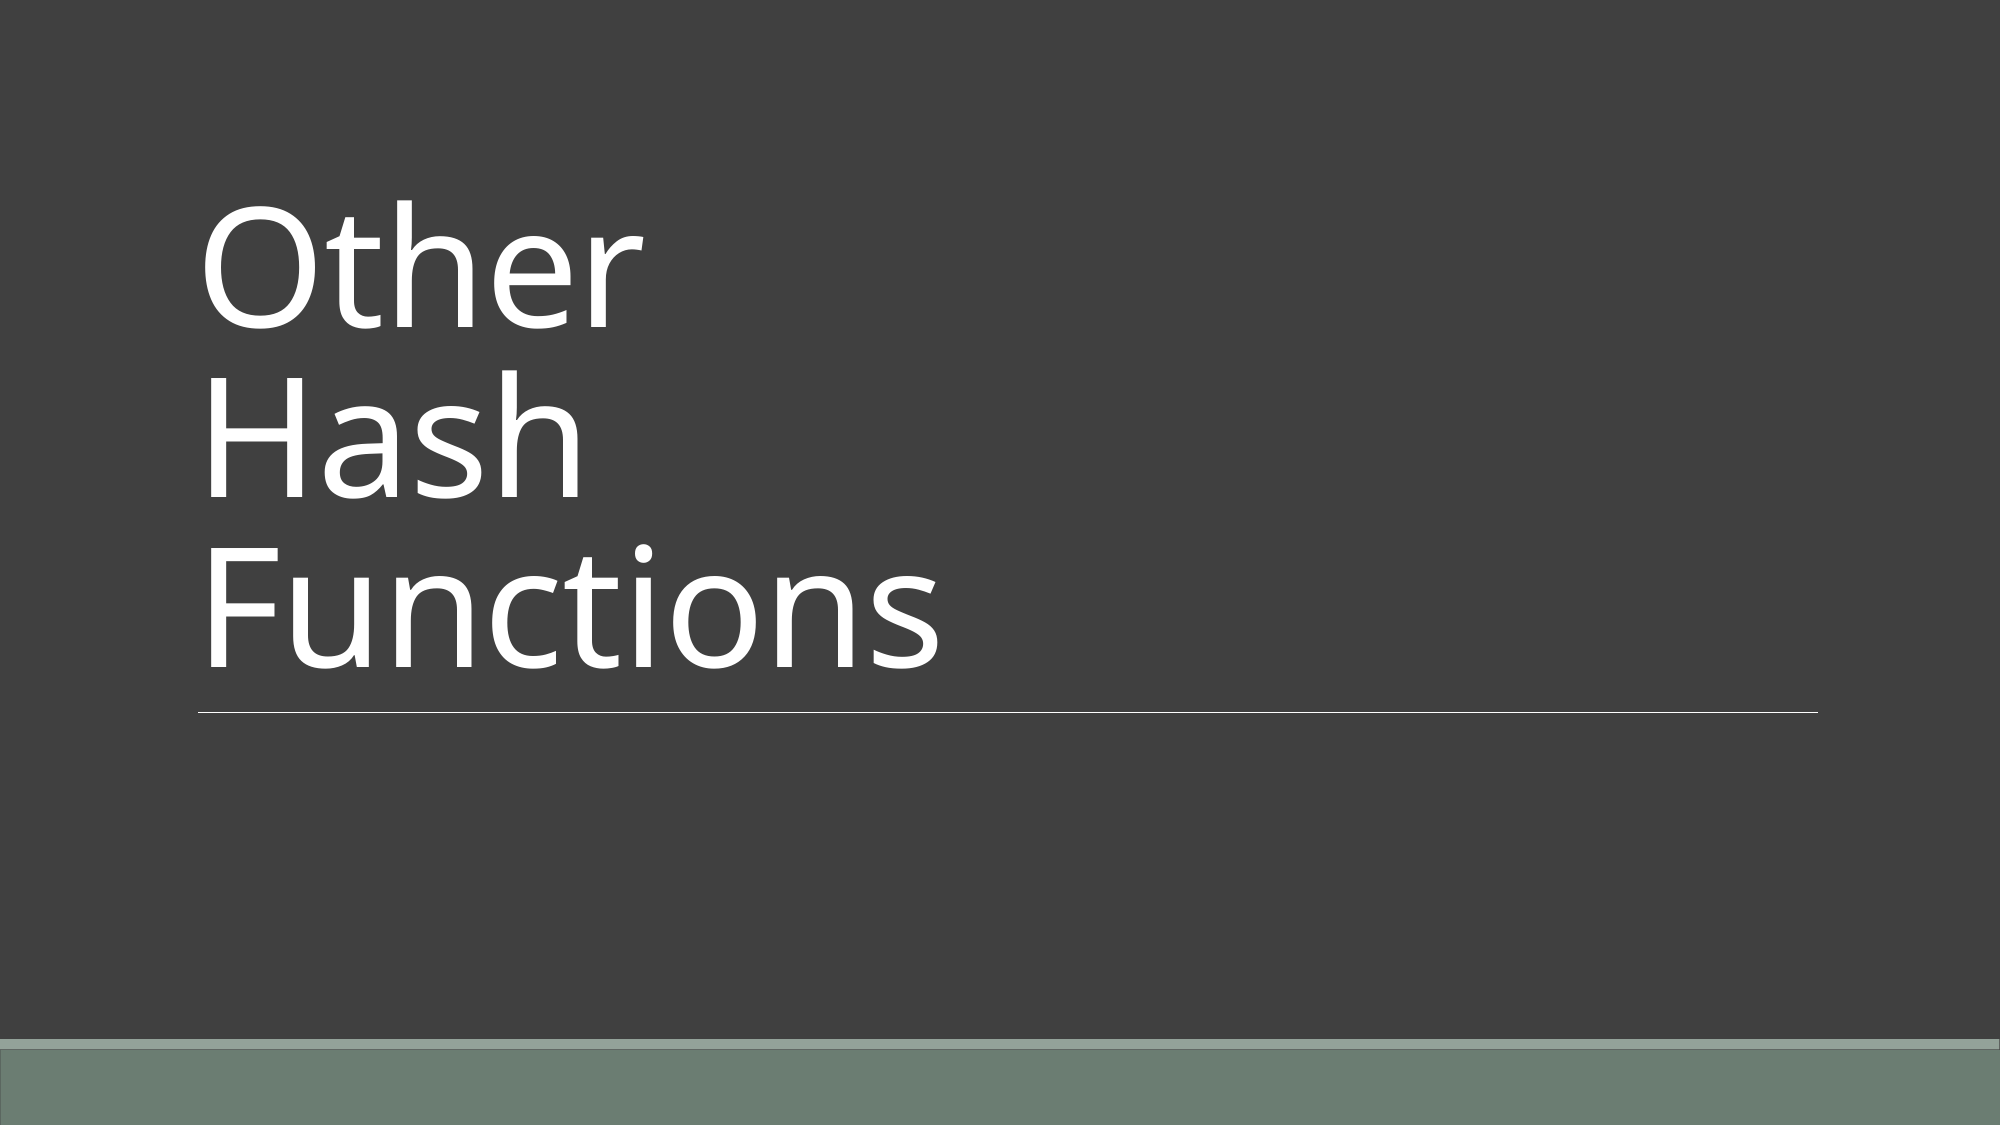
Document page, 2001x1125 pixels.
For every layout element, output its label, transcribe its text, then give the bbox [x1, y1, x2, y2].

title Other Hash Functions [180, 124, 1830, 710]
